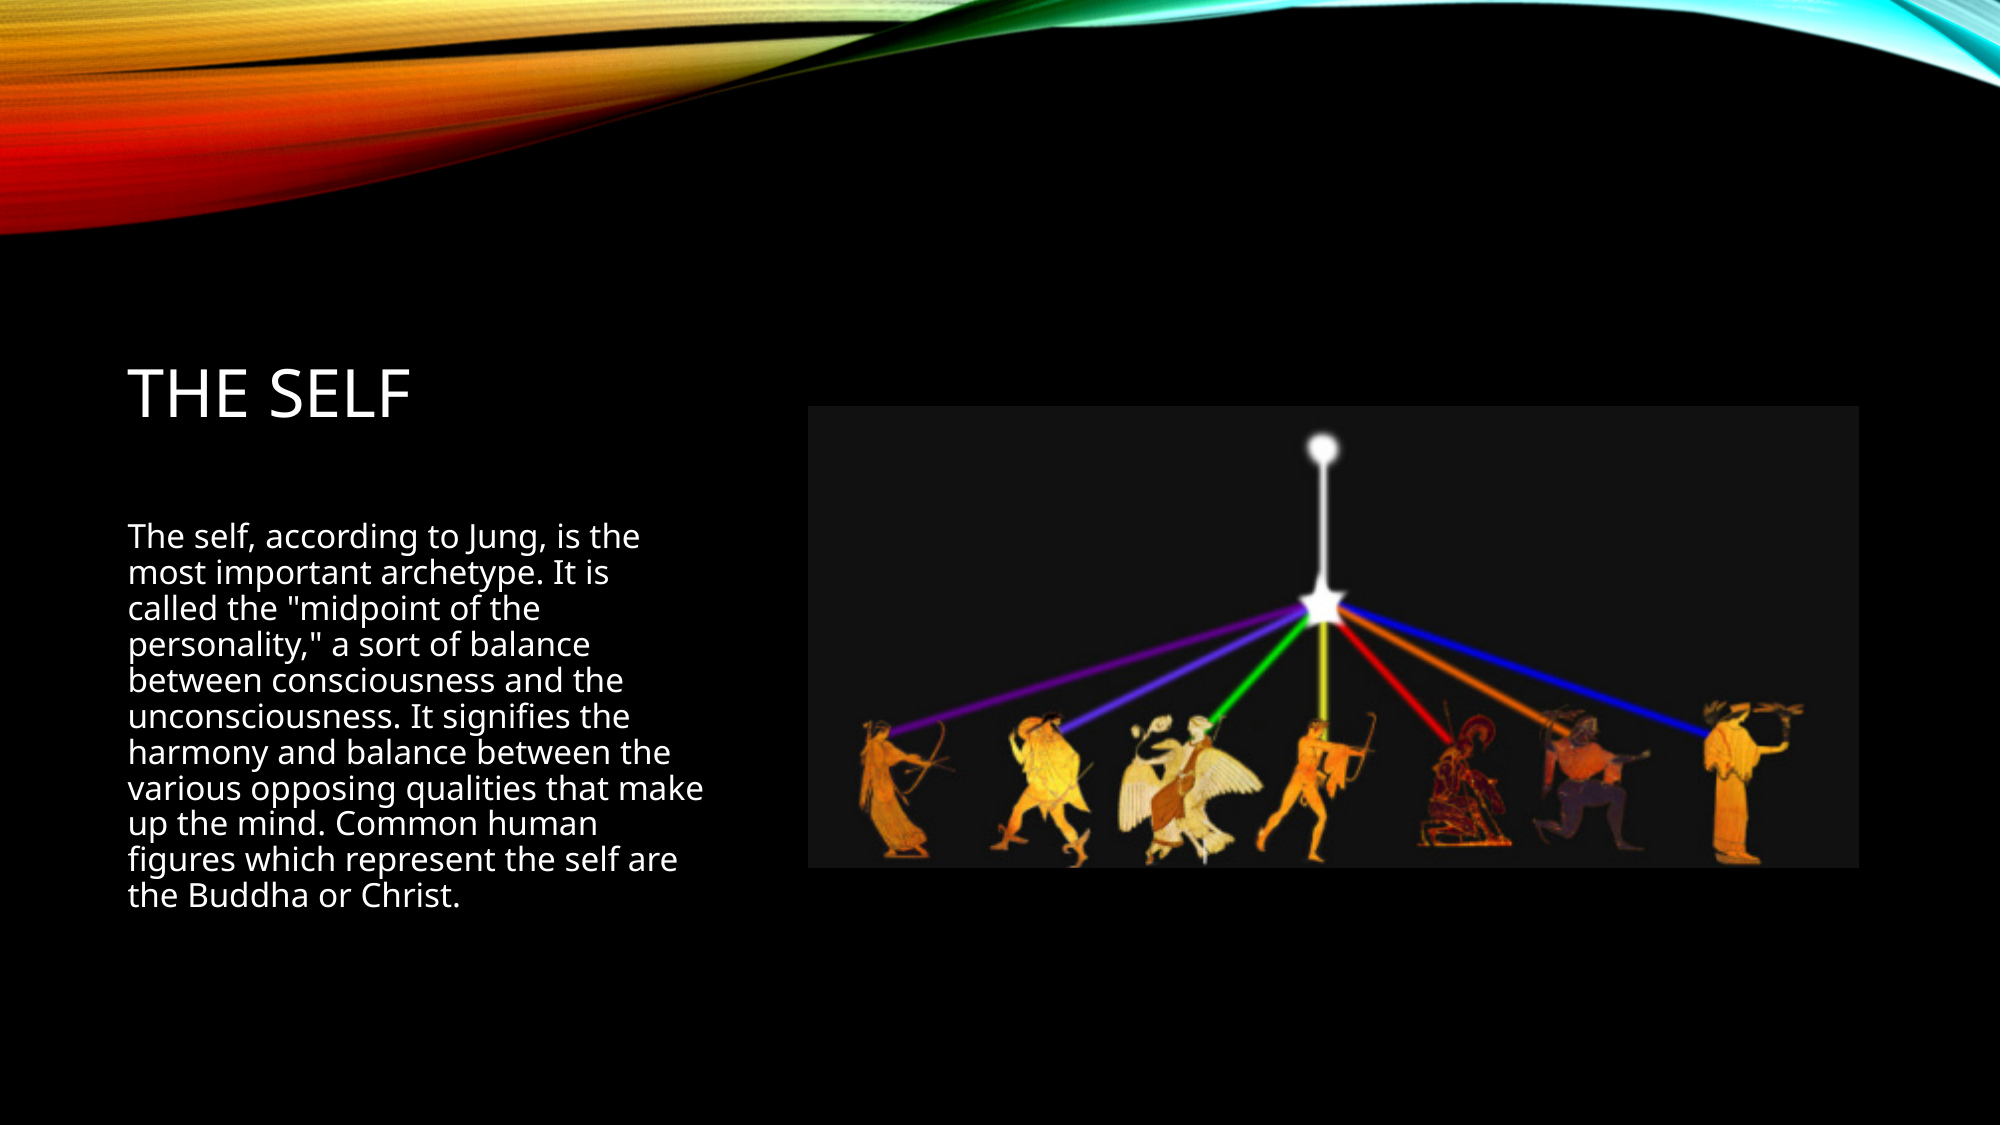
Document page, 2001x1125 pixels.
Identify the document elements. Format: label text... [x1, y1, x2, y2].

picture [0, 0, 2000, 237]
title The Self [112, 177, 1240, 440]
list The self, according to Jung, is the most important archetype. It is called the "midpoint of the personality," a sort of balance between consciousness and the unconsciousness. It signifies the harmony and balance between the various opposing qualities that make up the mind. Common human figures which represent the self are the Buddha or Christ. [112, 512, 723, 1021]
picture [807, 406, 1860, 868]
